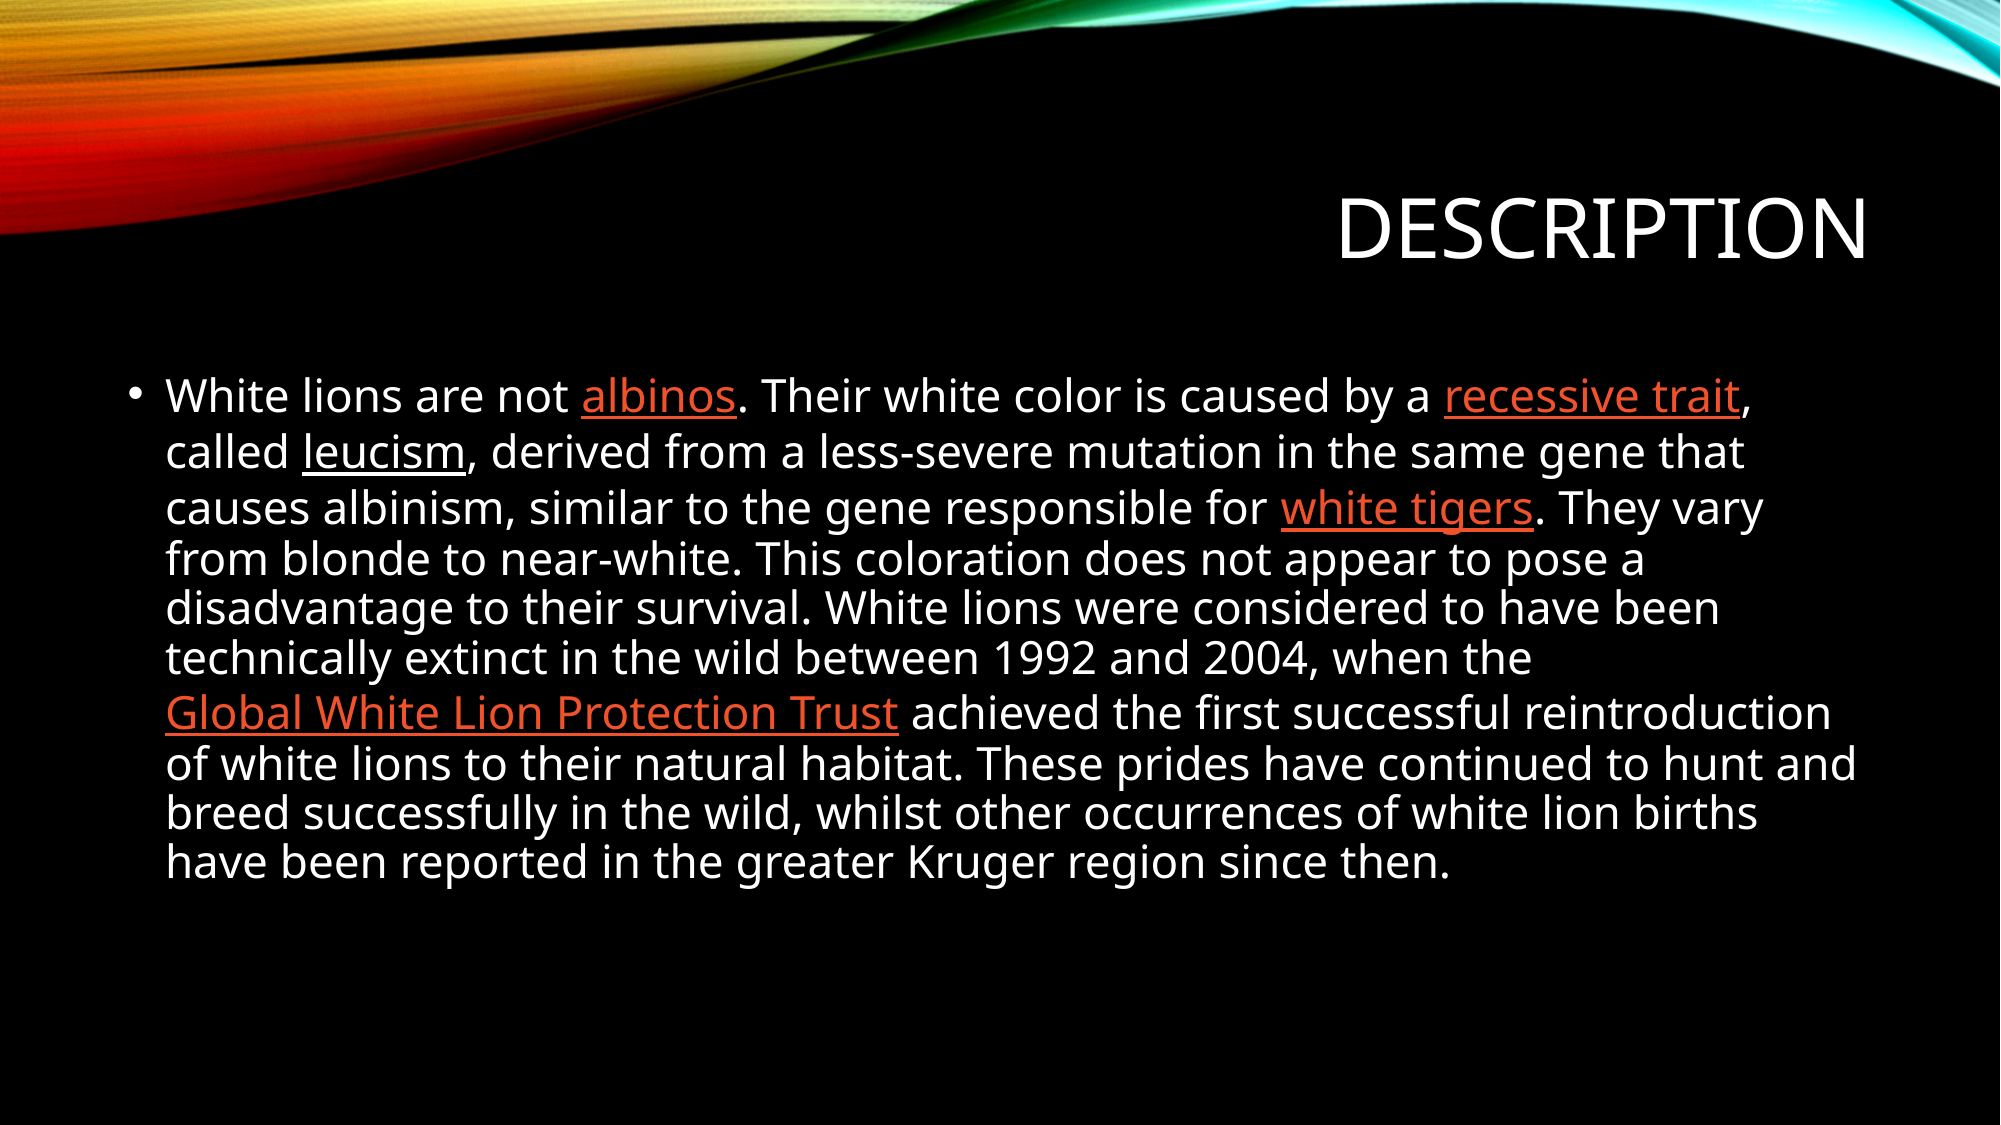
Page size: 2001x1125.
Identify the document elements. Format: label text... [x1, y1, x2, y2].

picture [0, 0, 2000, 237]
list White lions are not albinos. Their white color is caused by a recessive trait, called leucism, derived from a less-severe mutation in the same gene that causes albinism, similar to the gene responsible for white tigers. They vary from blonde to near-white. This coloration does not appear to pose a disadvantage to their survival. White lions were considered to have been technically extinct in the wild between 1992 and 2004, when the Global White Lion Protection Trust achieved the first successful reintroduction of white lions to their natural habitat. These prides have continued to hunt and breed successfully in the wild, whilst other occurrences of white lion births have been reported in the greater Kruger region since then. [112, 360, 1888, 1021]
title DESCRIPTION [474, 125, 1888, 338]
